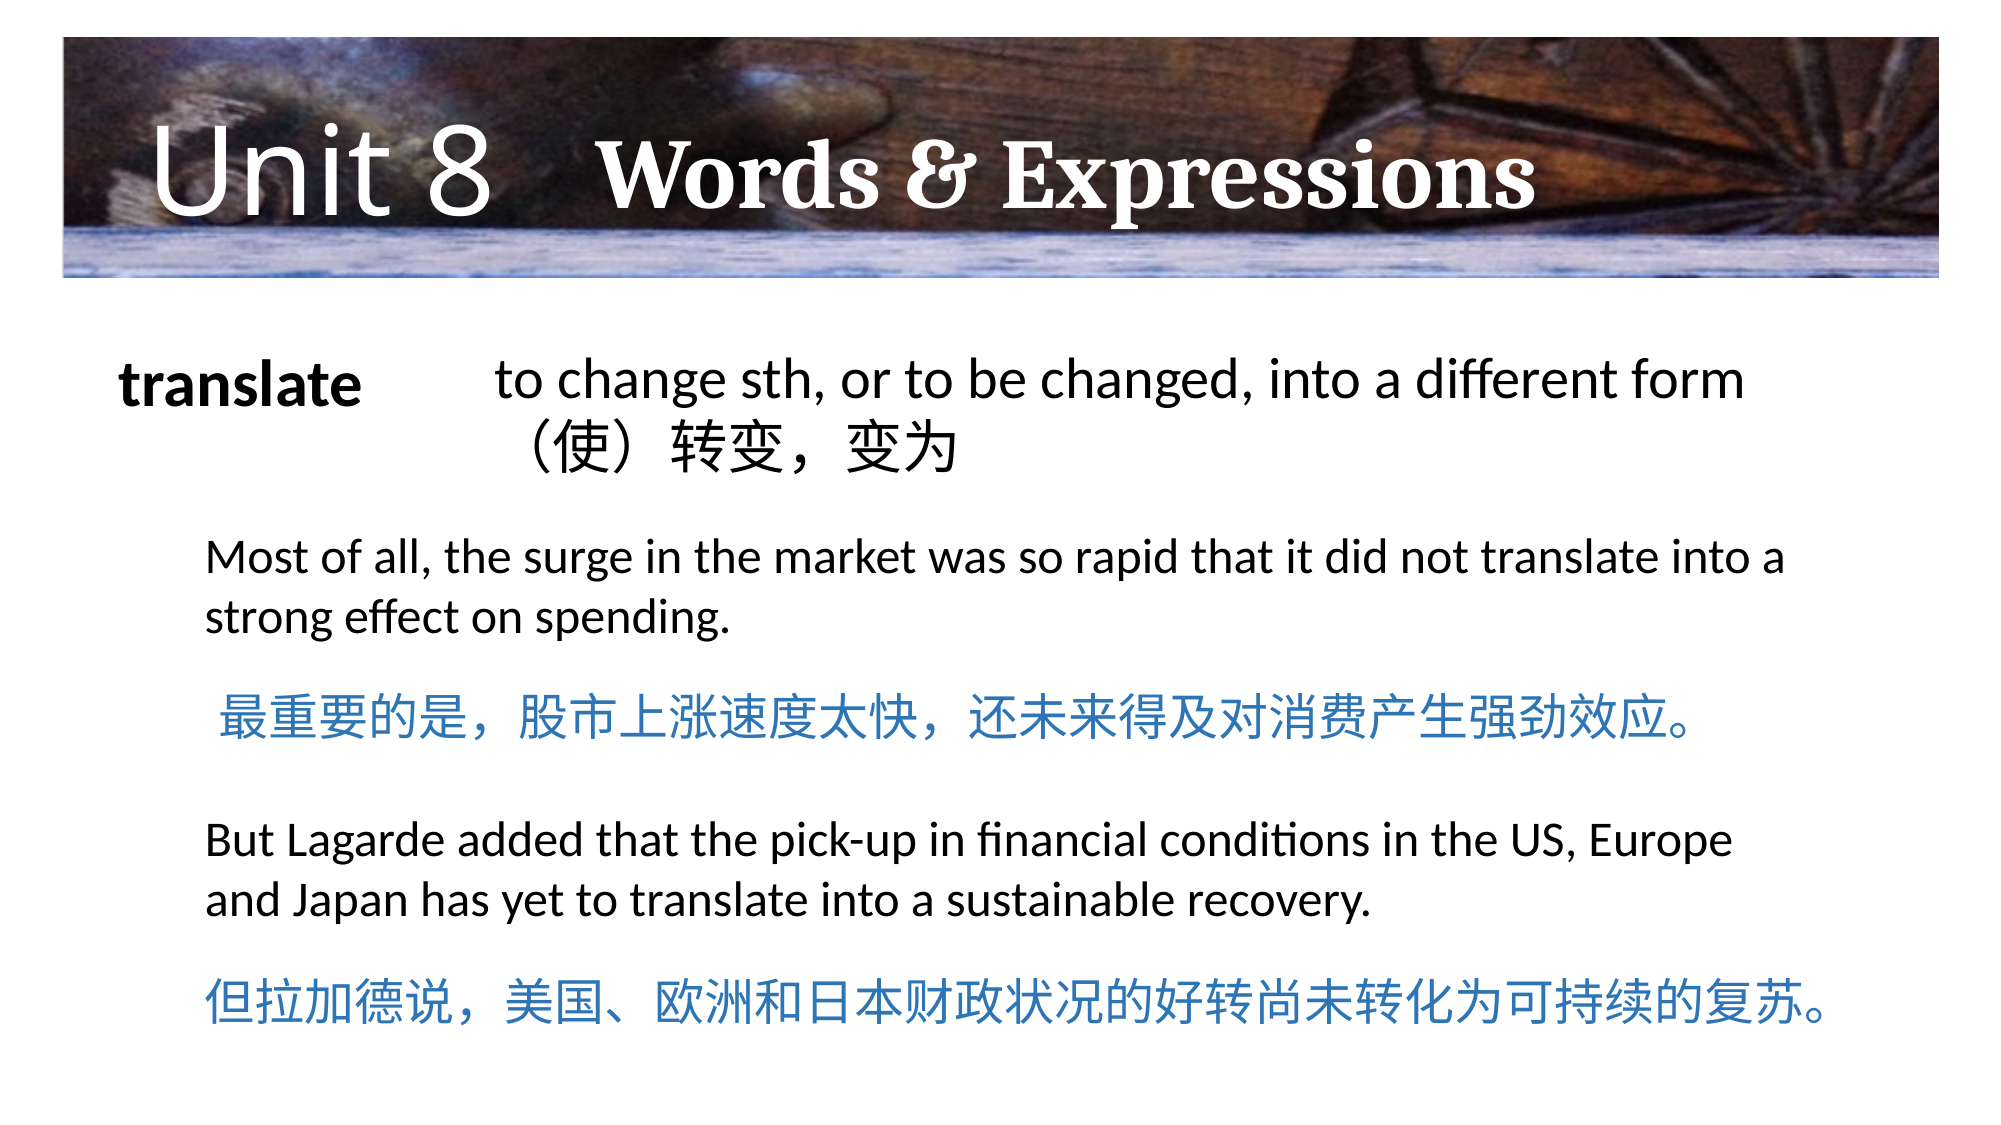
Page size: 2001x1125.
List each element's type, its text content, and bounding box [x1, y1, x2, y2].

picture [61, 37, 1939, 278]
text_box to change sth, or to be changed, into a different form （使）转变，变为 [479, 332, 1843, 488]
text_box 最重要的是，股市上涨速度太快，还未来得及对消费产生强劲效应。 [203, 678, 1722, 754]
text_box 但拉加德说，美国、欧洲和日本财政状况的好转尚未转化为可持续的复苏。 [189, 962, 1843, 1038]
text_box But Lagarde added that the pick-up in financial conditions in the US, Europe and Japan has yet to translate into a sustainable recovery. [189, 754, 1827, 934]
text_box translate [103, 332, 442, 428]
text_box Most of all, the surge in the market was so rapid that it did not translate into a strong effect on spending. [189, 515, 1889, 651]
